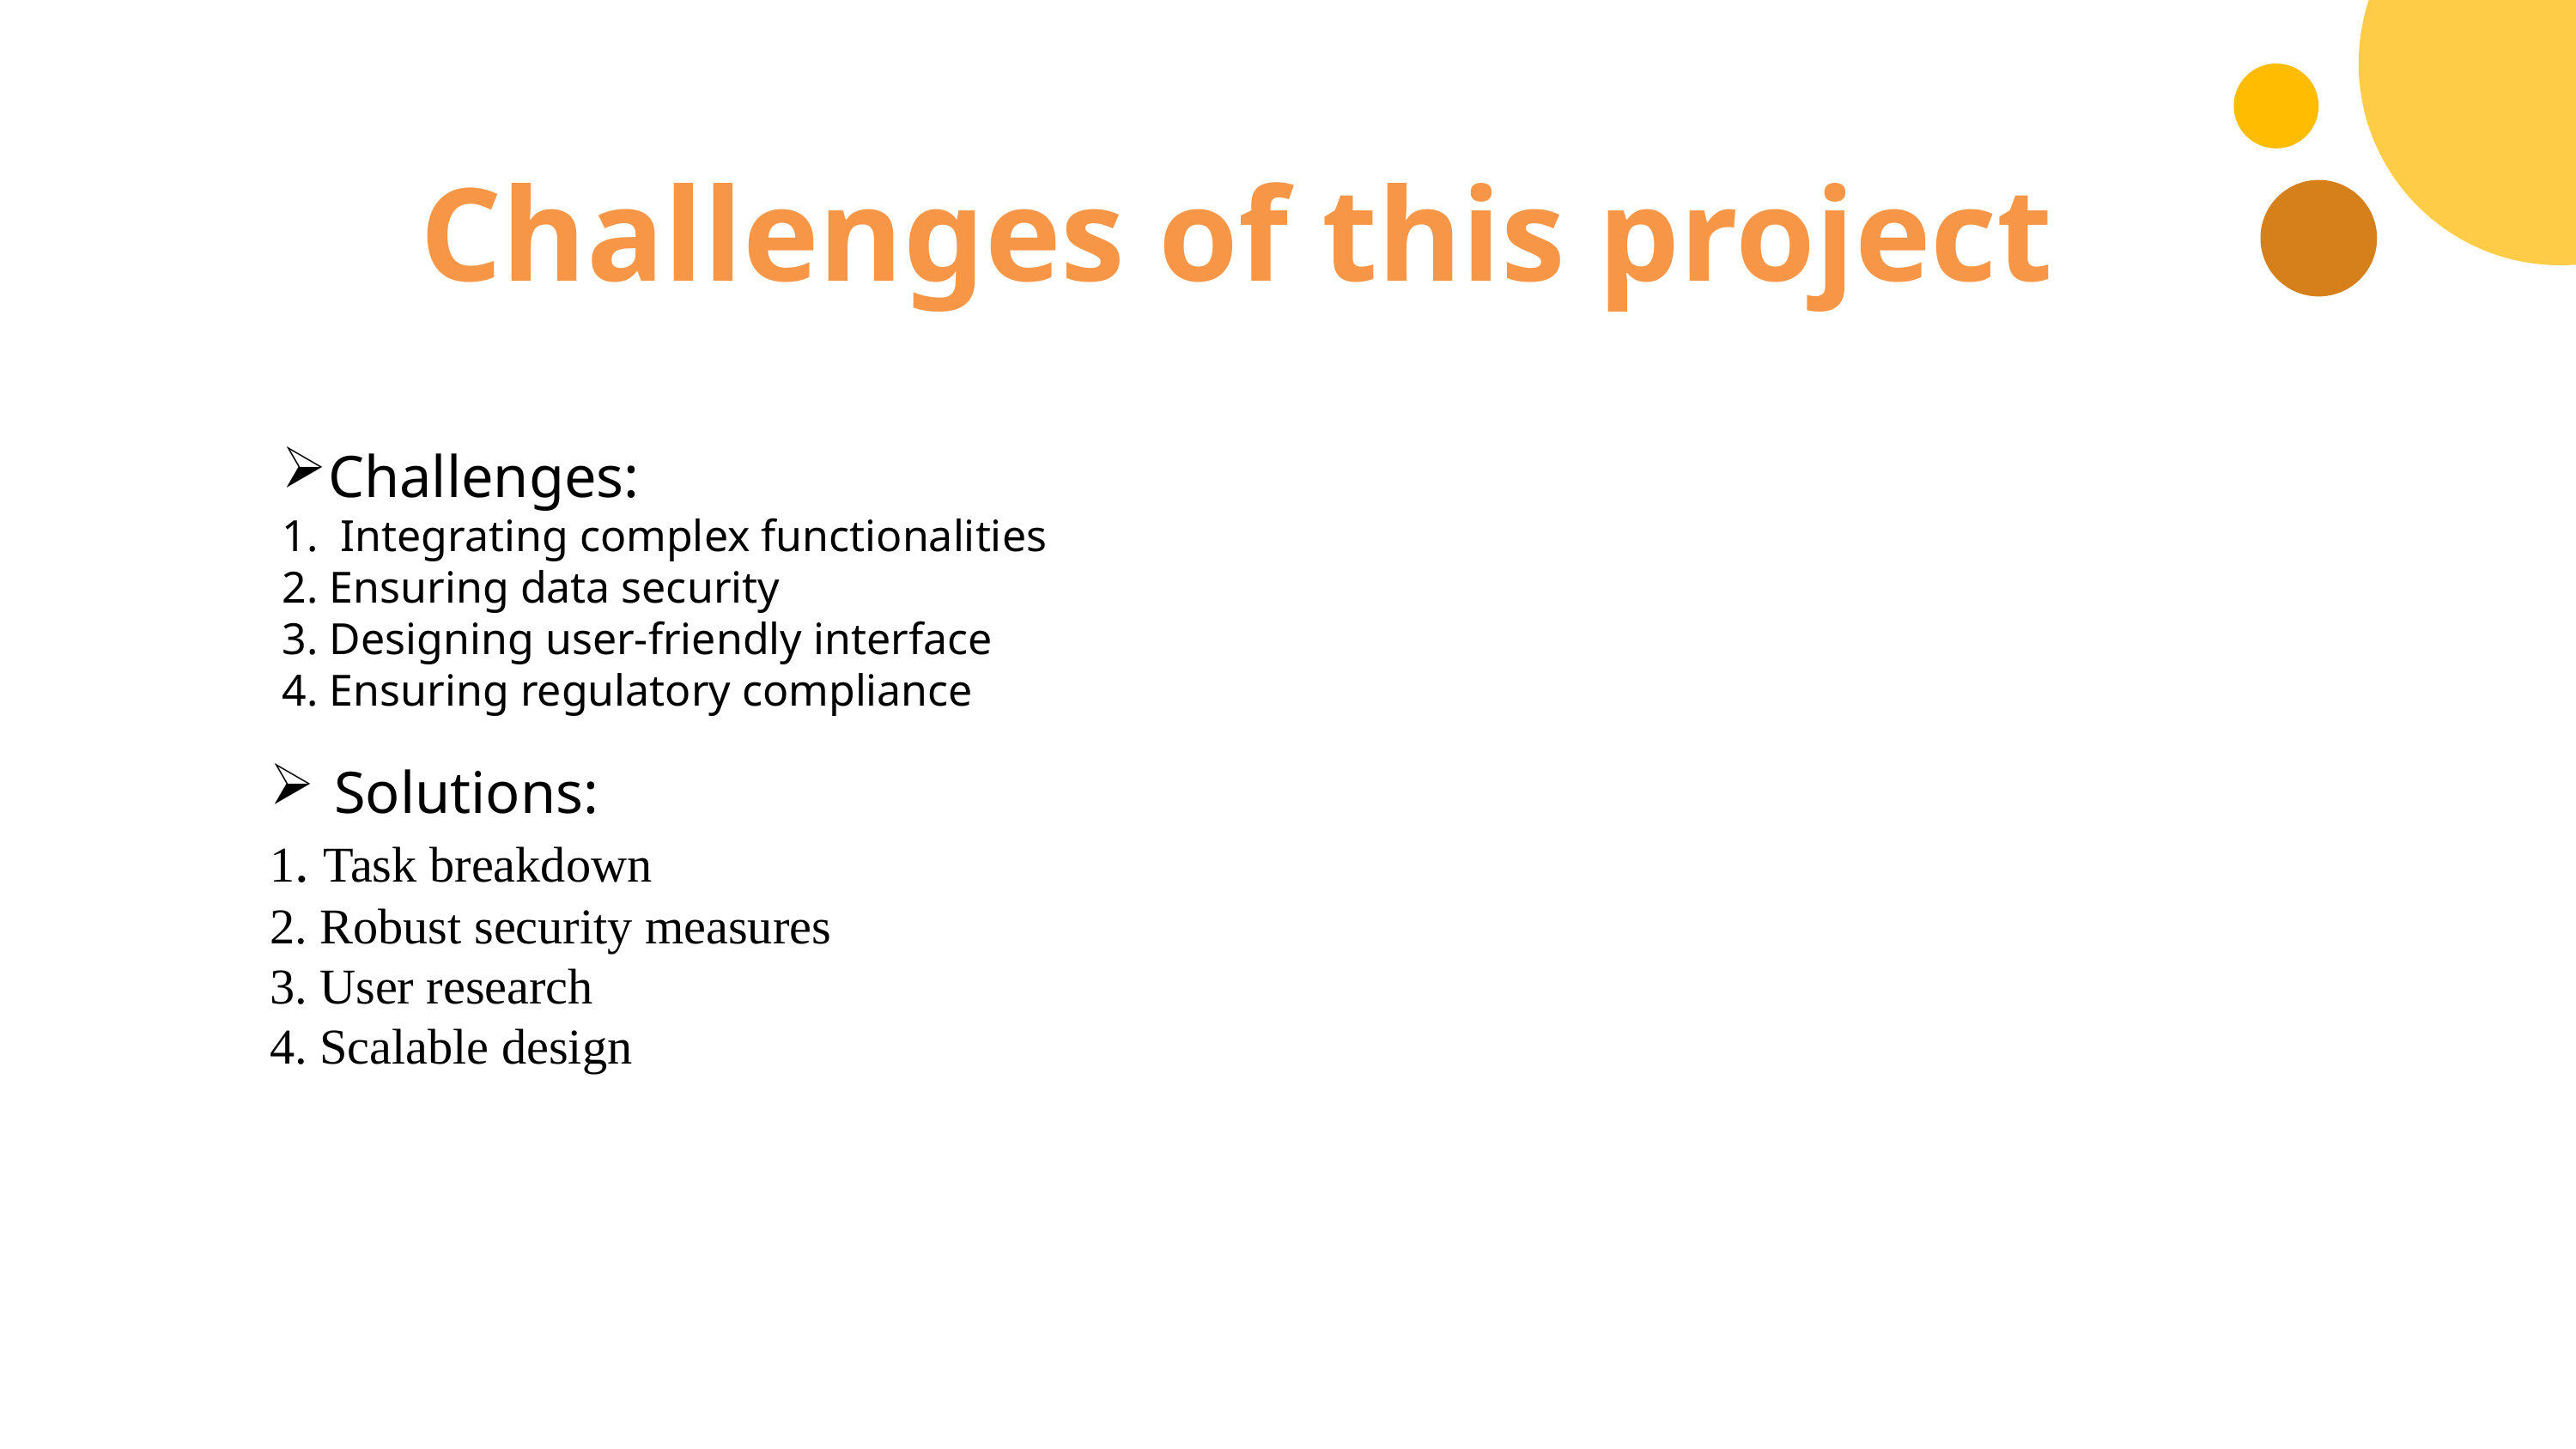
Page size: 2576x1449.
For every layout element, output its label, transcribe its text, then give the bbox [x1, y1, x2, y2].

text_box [2358, 0, 2576, 266]
text_box Solutions: 1. Task breakdown 2. Robust security measures 3. User research 4. Scalable design [270, 756, 2276, 1075]
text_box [2233, 63, 2319, 149]
text_box Challenges: 1. Integrating complex functionalities 2. Ensuring data security 3. Designing user-friendly interface 4. Ensuring regulatory compliance [270, 433, 1650, 722]
text_box Challenges of this project [375, 162, 2099, 307]
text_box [2260, 179, 2378, 297]
